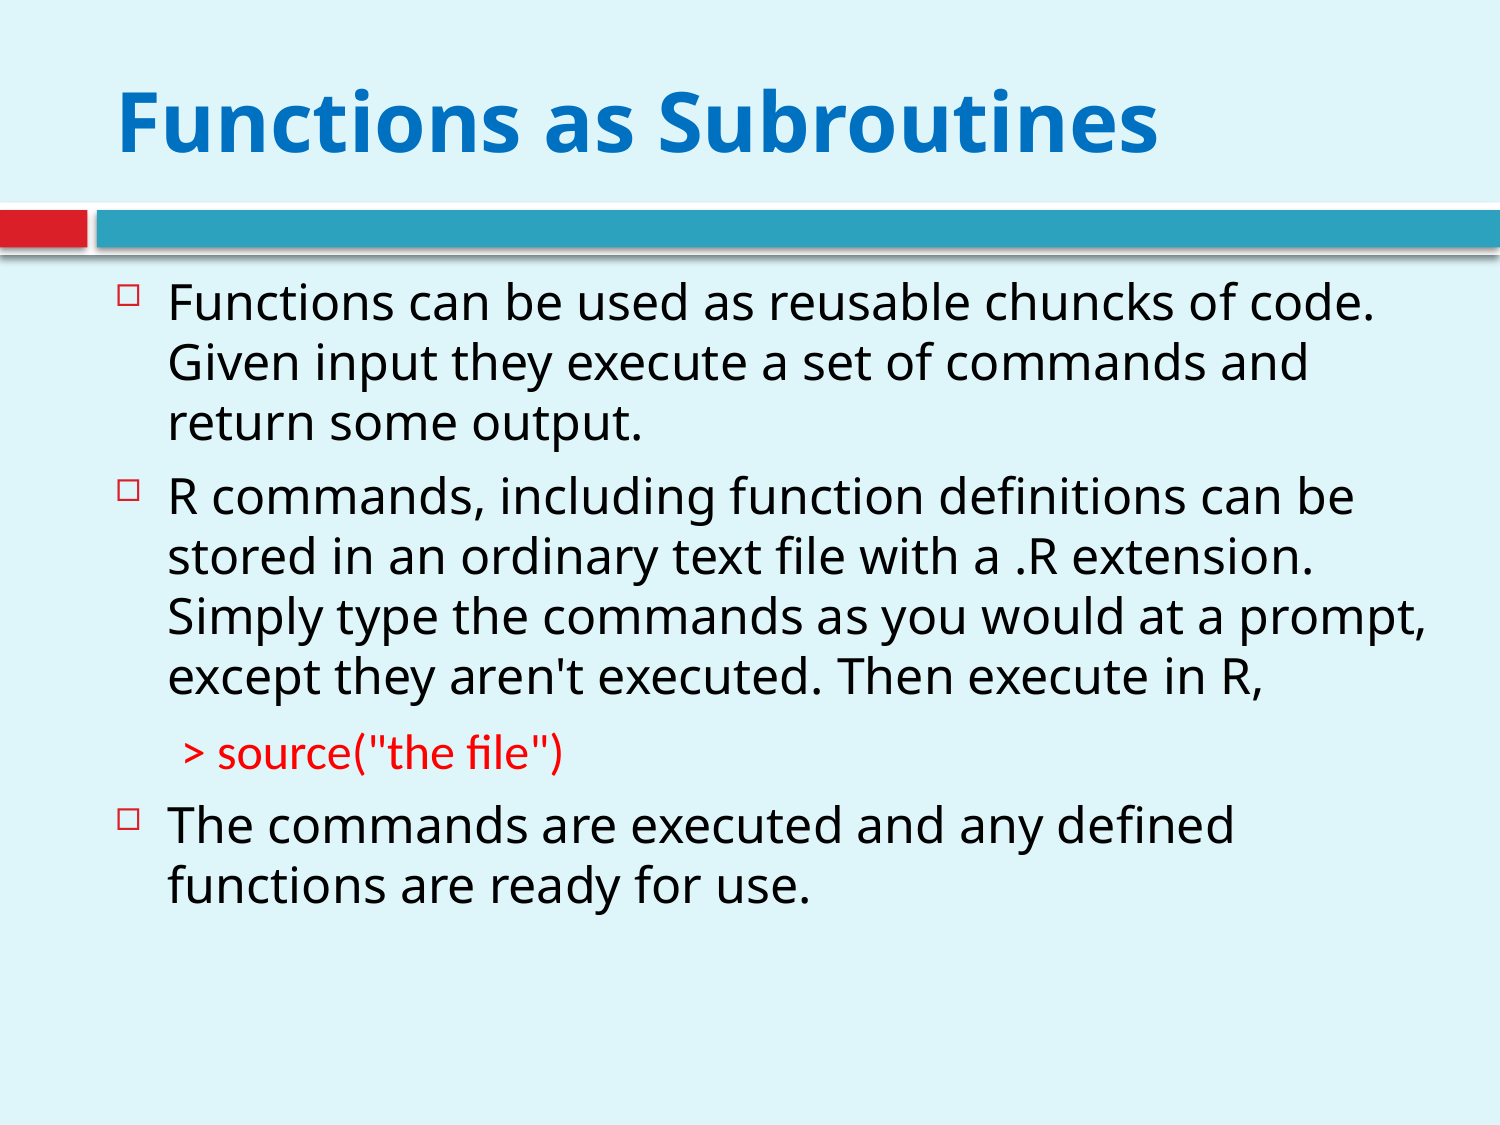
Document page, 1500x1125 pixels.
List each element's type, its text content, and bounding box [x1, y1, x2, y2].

list Functions can be used as reusable chuncks of code. Given input they execute a set of commands and return some output. R commands, including function definitions can be stored in an ordinary text file with a .R extension. Simply type the commands as you would at a prompt, except they aren't executed. Then execute in R, > source("the file") The commands are executed and any defined functions are ready for use. [100, 262, 1463, 988]
title Functions as Subroutines [100, 37, 1438, 200]
